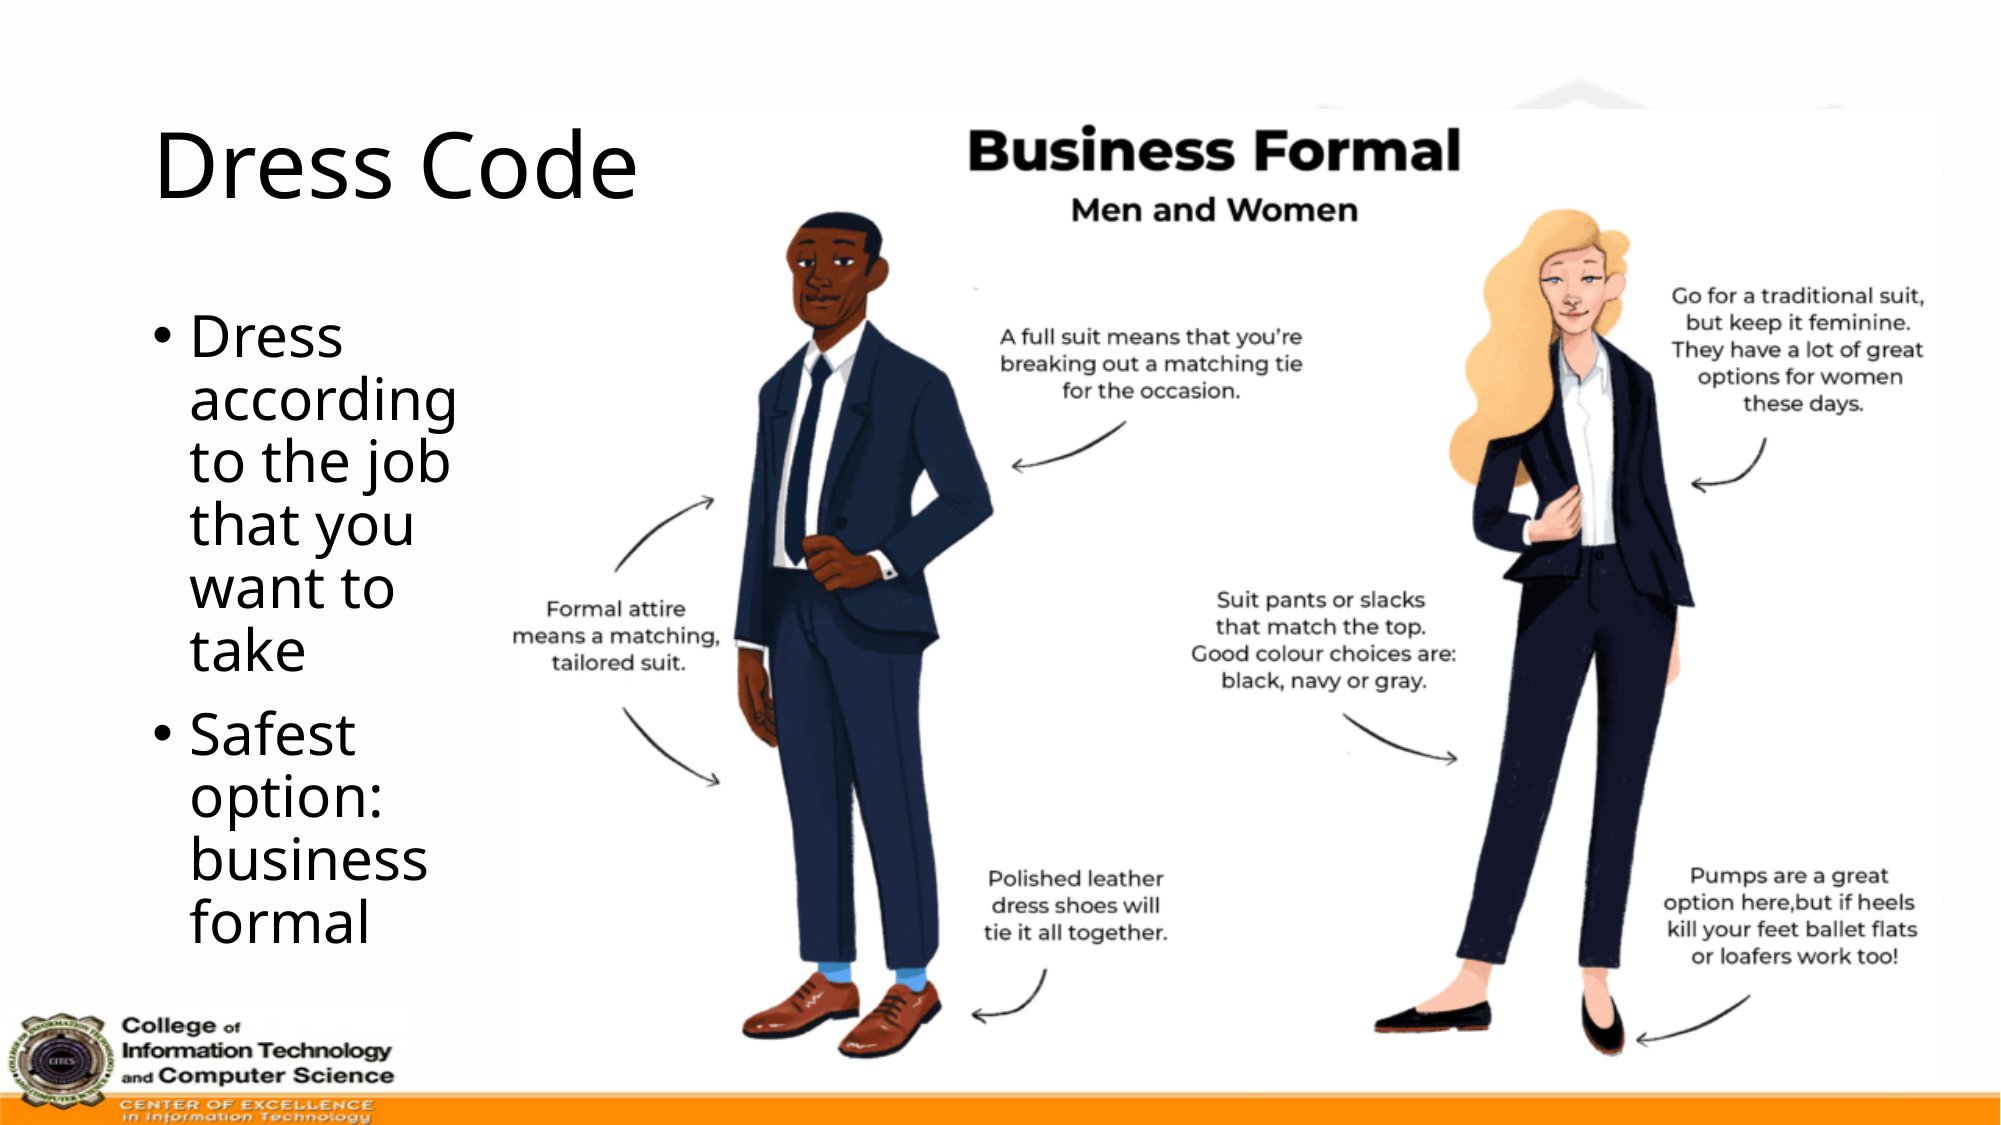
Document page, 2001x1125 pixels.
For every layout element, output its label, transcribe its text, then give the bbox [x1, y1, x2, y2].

list Dress according to the job that you want to take Safest option: business formal [137, 299, 513, 1011]
title Dress Code [137, 59, 1863, 278]
picture [0, 0, 2001, 1125]
